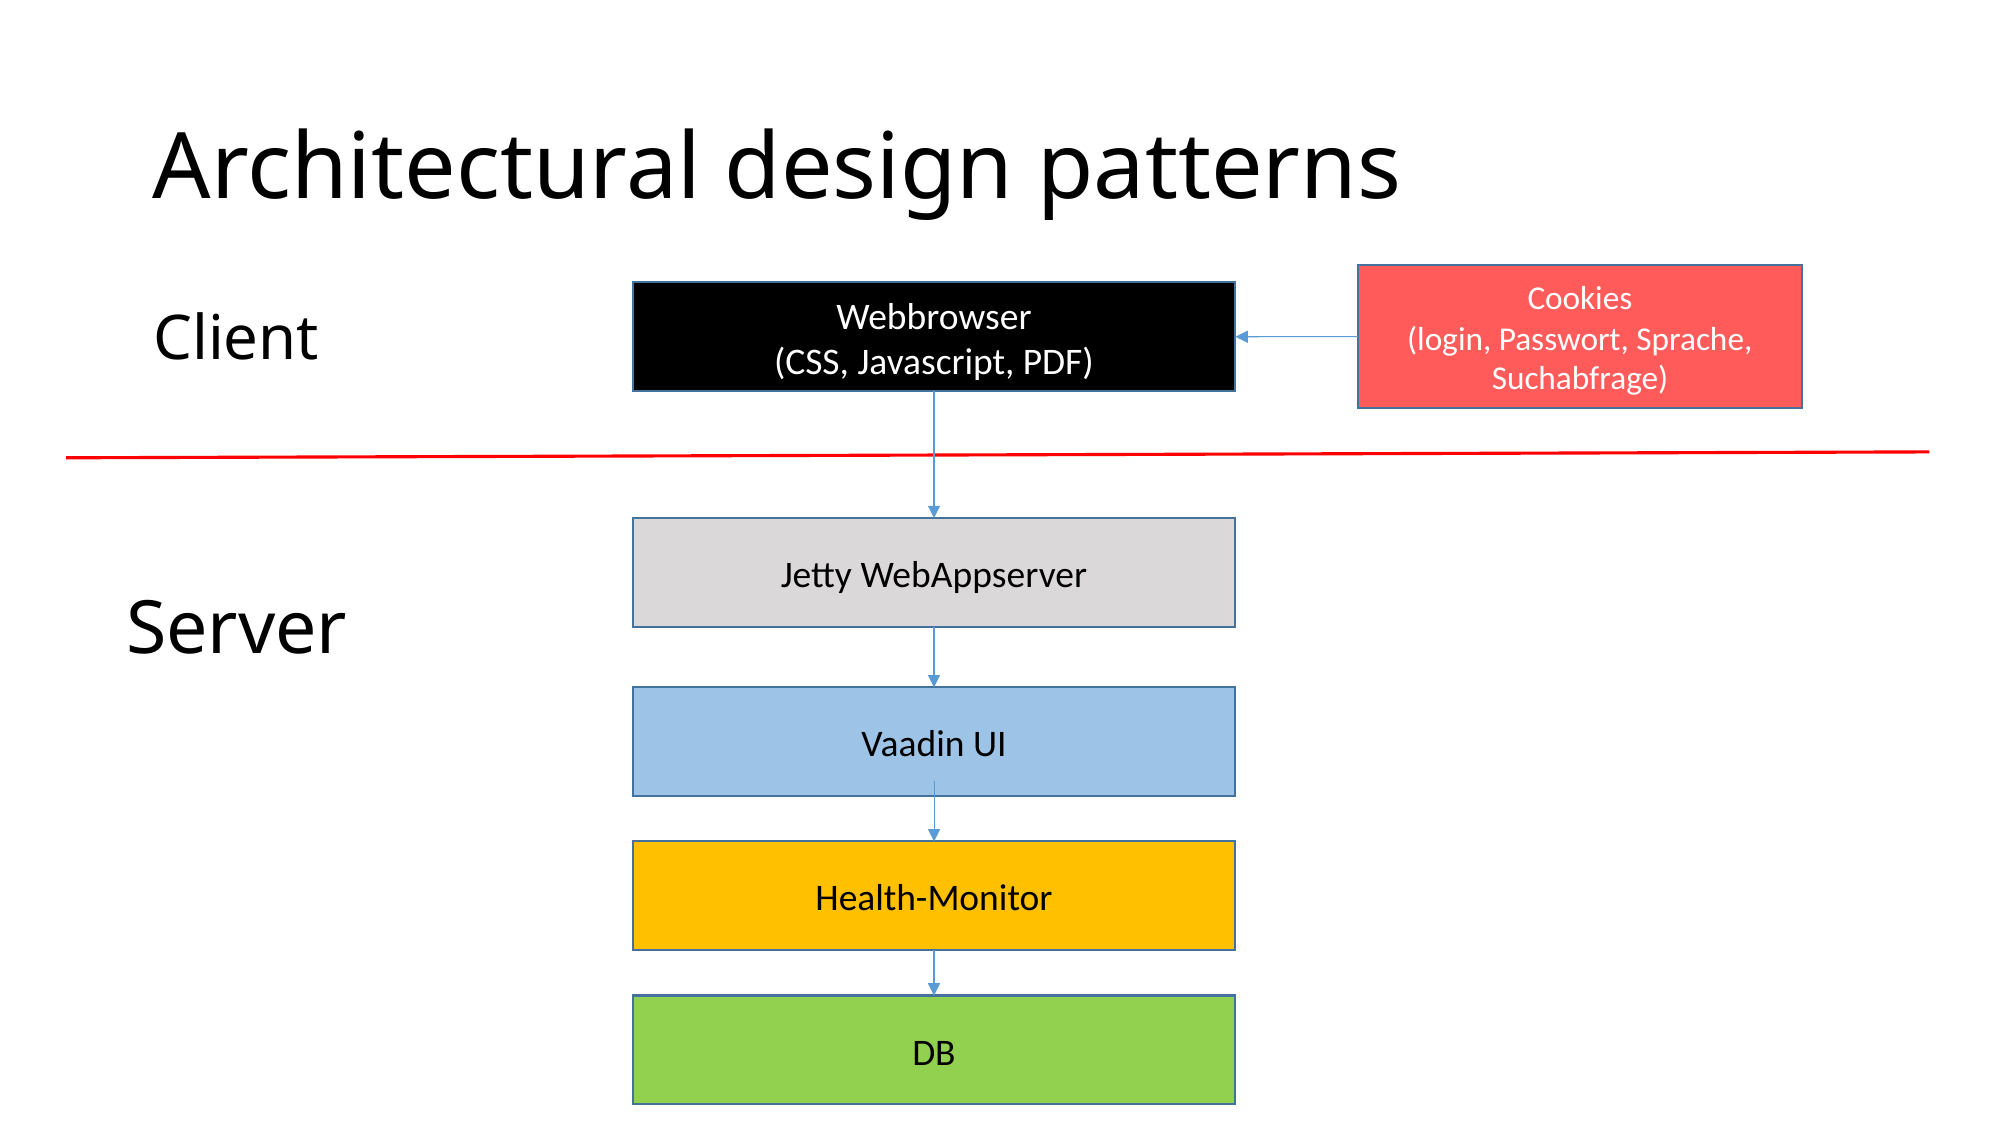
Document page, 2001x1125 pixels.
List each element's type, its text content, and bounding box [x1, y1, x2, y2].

text_box Server [110, 572, 363, 688]
text_box DB [632, 994, 1236, 1105]
text_box Cookies (login, Passwort, Sprache, Suchabfrage) [1357, 278, 1803, 409]
text_box Vaadin UI [632, 686, 1236, 797]
text_box Health-Monitor [632, 840, 1236, 951]
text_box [66, 451, 933, 458]
text_box Architectural design patterns [137, 59, 1863, 278]
text_box Webbrowser (CSS, Javascript, PDF) [632, 281, 1236, 392]
text_box Jetty WebAppserver [632, 517, 1236, 628]
title Client [129, 282, 344, 397]
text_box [935, 451, 1930, 458]
